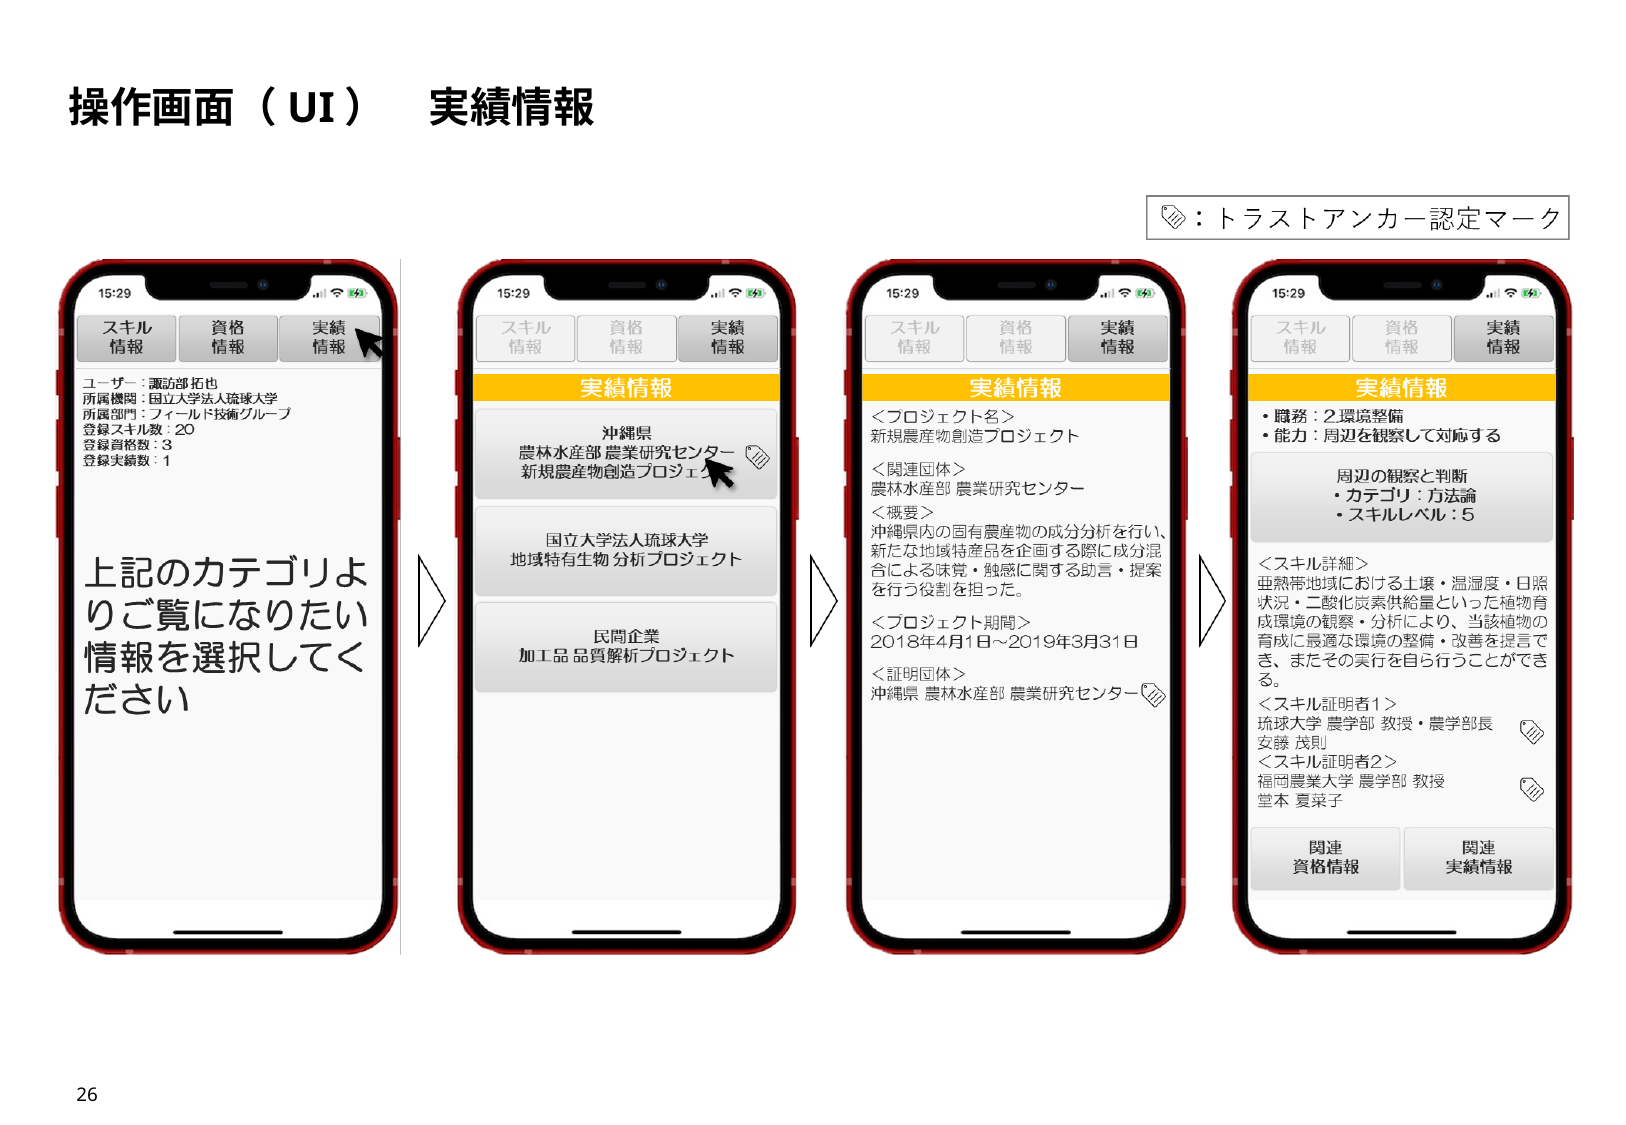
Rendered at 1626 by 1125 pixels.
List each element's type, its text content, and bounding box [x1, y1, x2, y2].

title 操作画面（UI） 実績情報 [68, 29, 1557, 131]
picture [54, 195, 1580, 956]
slide_number 26 [68, 1080, 98, 1109]
